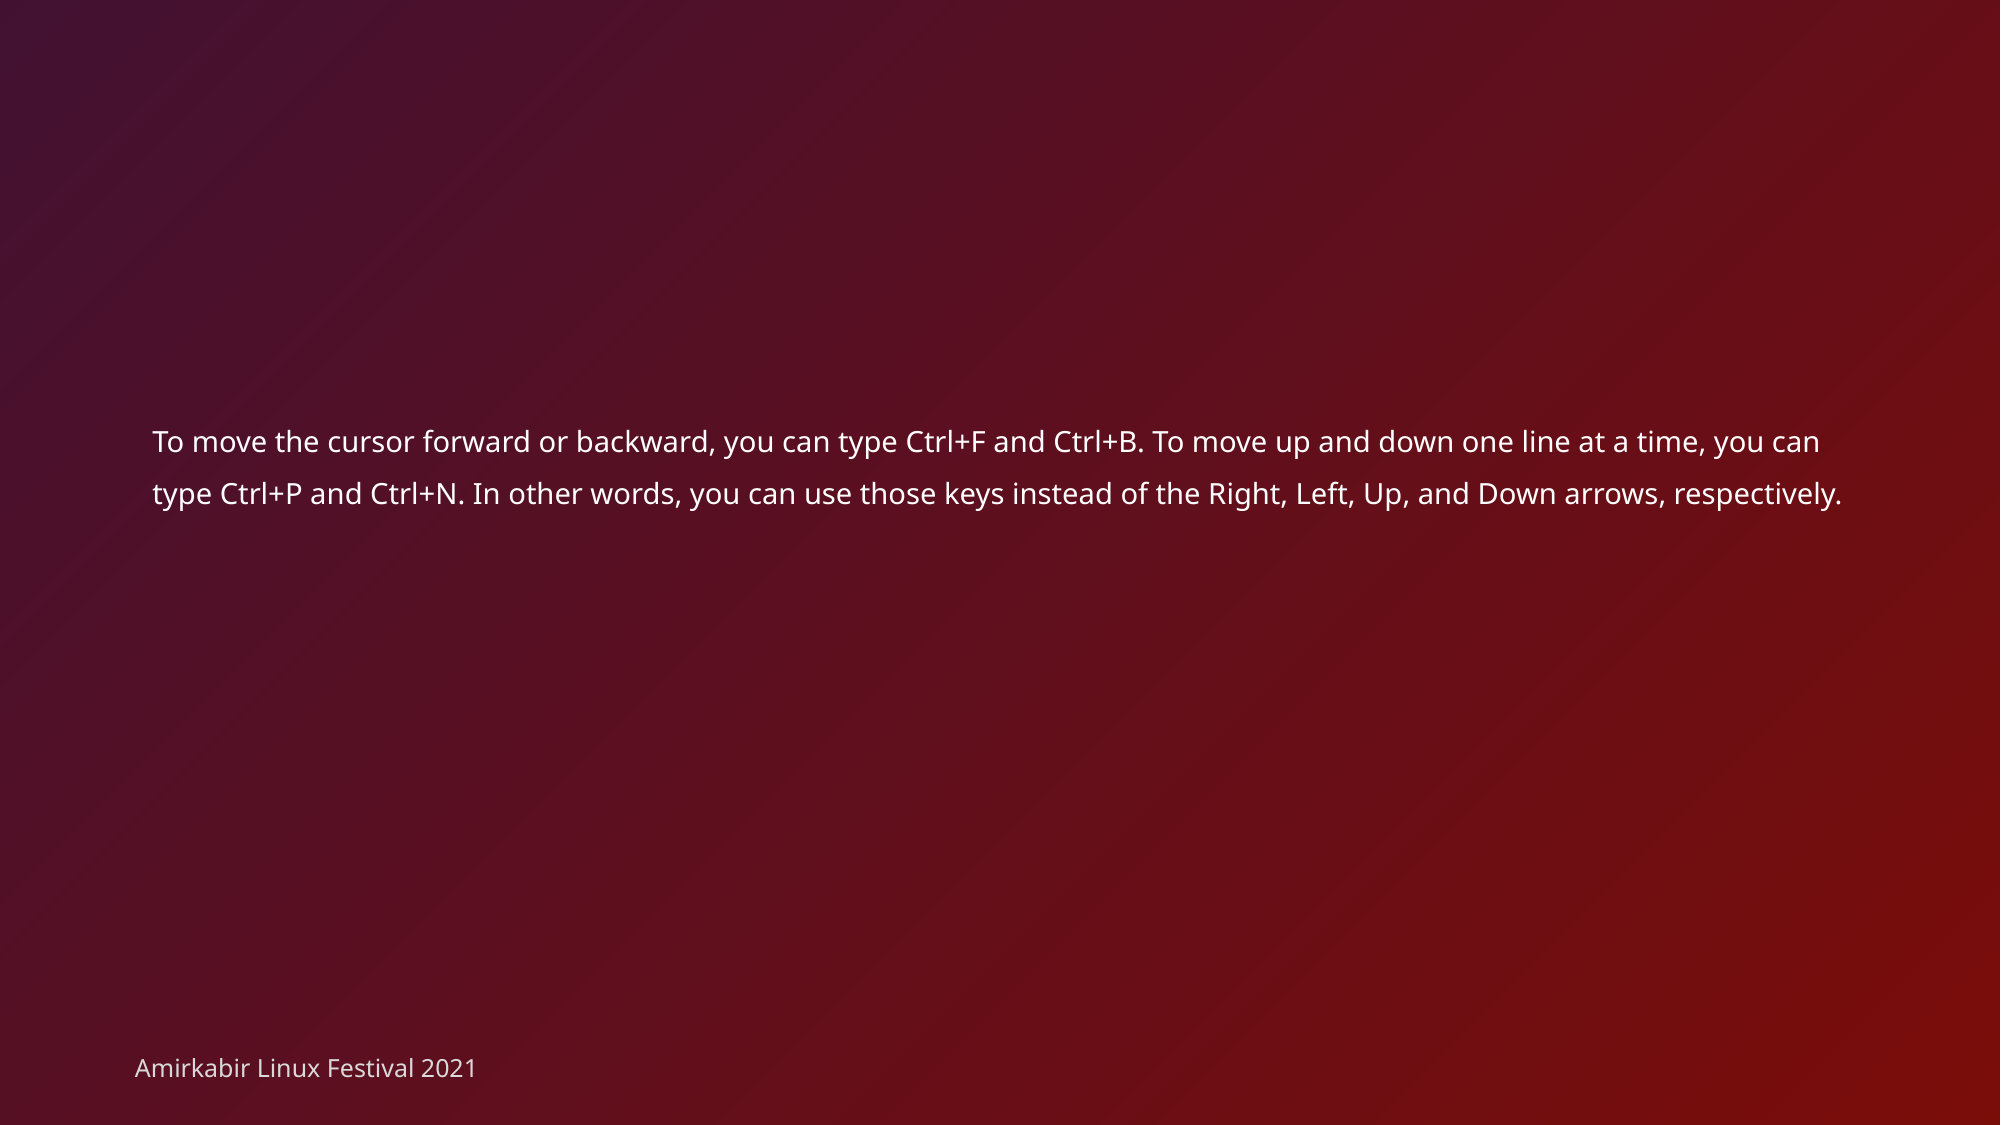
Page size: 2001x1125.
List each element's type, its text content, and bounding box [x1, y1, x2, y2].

list To move the cursor forward or backward, you can type Ctrl+F and Ctrl+B. To move up and down one line at a time, you can type Ctrl+P and Ctrl+N. In other words, you can use those keys instead of the Right, Left, Up, and Down arrows, respectively. [137, 398, 1882, 1014]
